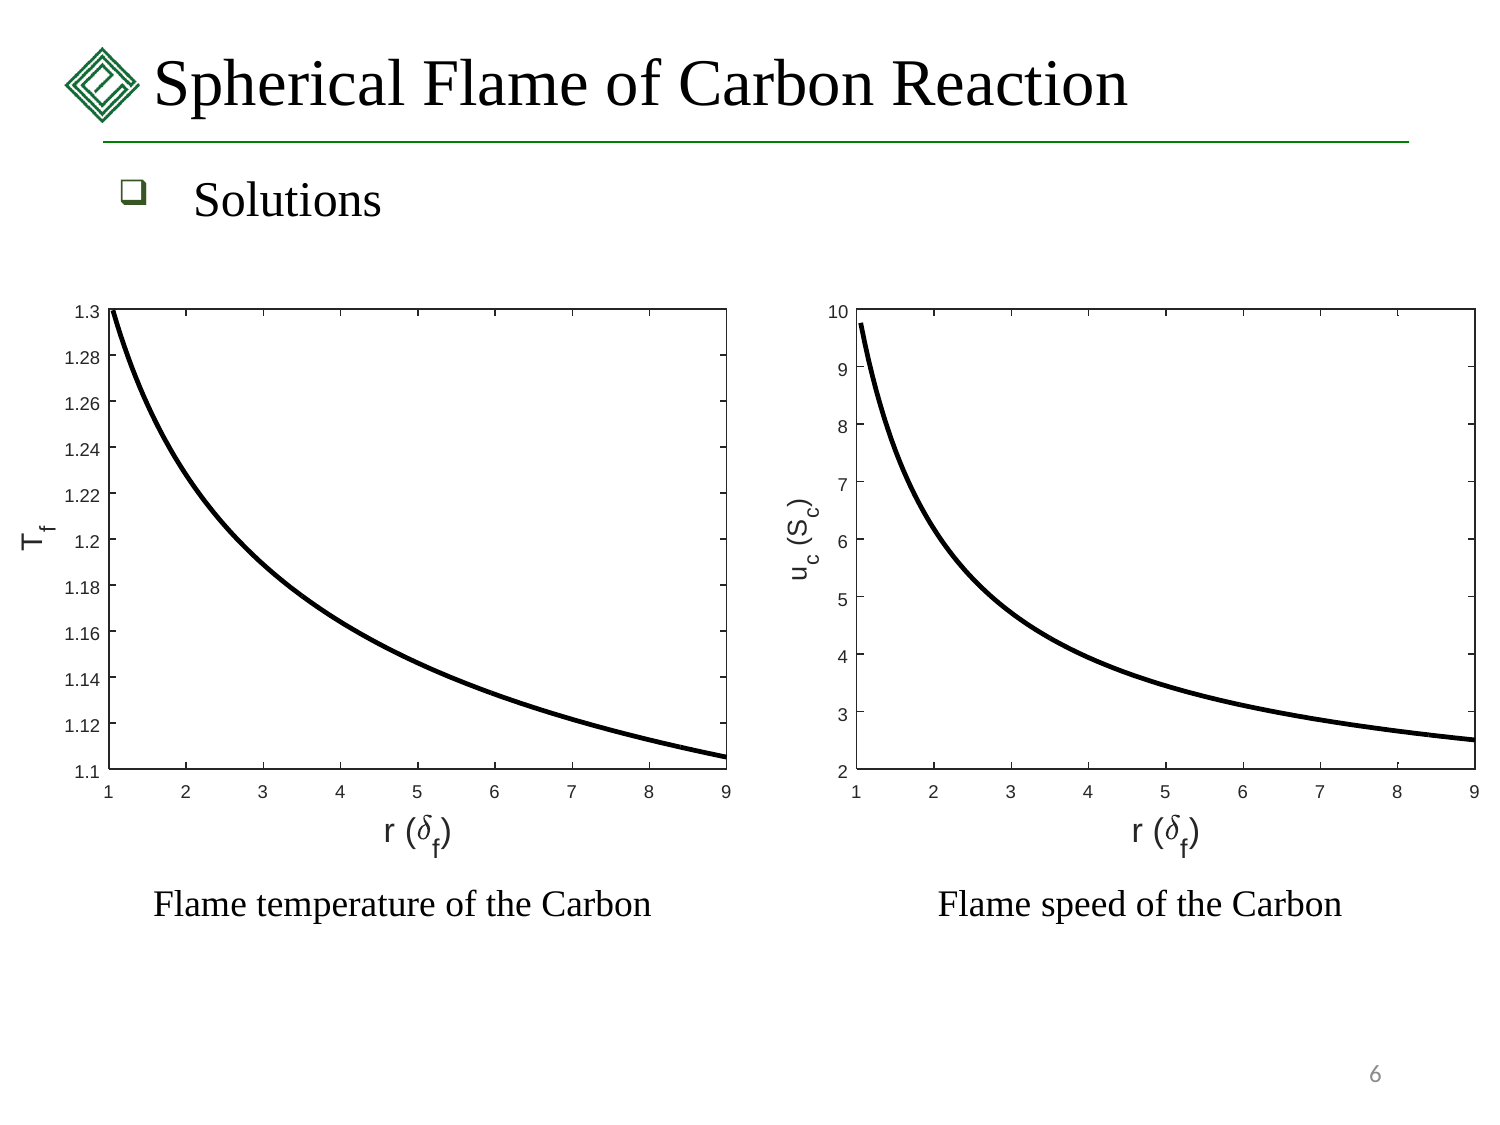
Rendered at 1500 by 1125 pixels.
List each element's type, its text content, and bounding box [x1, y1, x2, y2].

picture [64, 47, 1412, 143]
picture [5, 264, 1500, 862]
text_box Flame temperature of the Carbon [119, 871, 686, 932]
list Solutions [103, 862, 1412, 1014]
text_box Flame speed of the Carbon [862, 871, 1429, 932]
list Solutions [103, 165, 1412, 264]
slide_number 5 [1059, 1042, 1397, 1103]
title Spherical Flame of Carbon Reaction [138, 43, 1412, 125]
